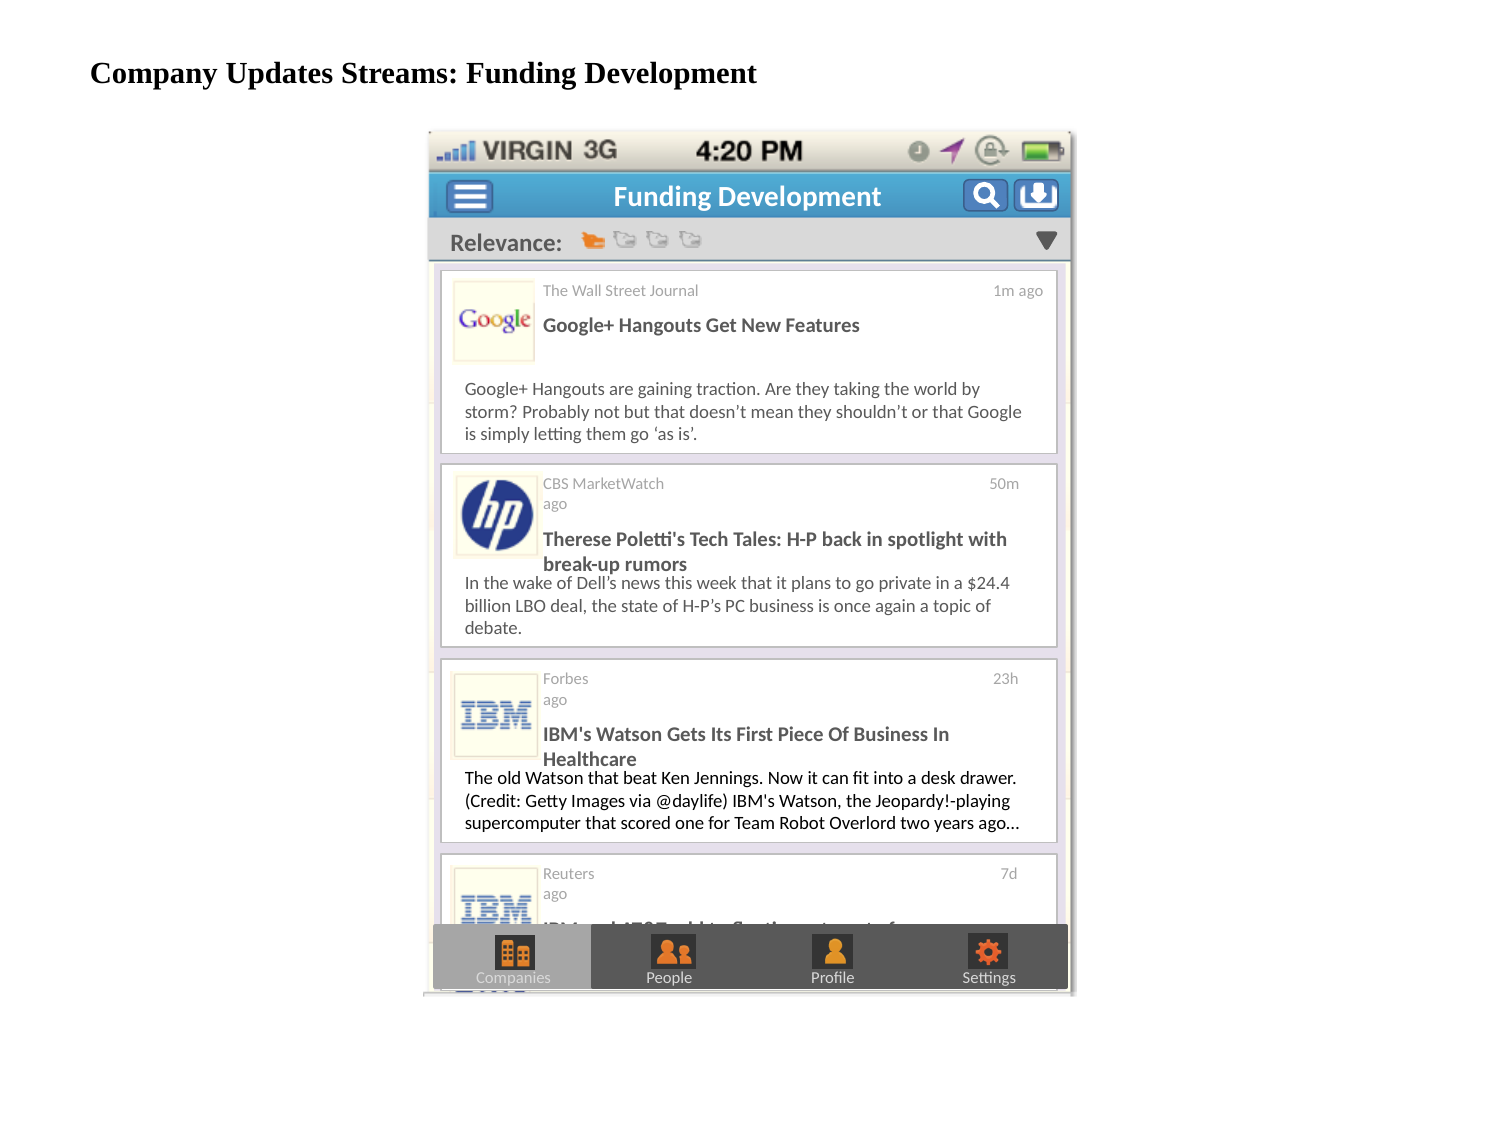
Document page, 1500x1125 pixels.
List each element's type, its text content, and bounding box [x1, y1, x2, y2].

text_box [990, 198, 999, 208]
text_box Company Updates Streams: Funding Development [75, 45, 775, 101]
picture [423, 124, 1077, 1001]
